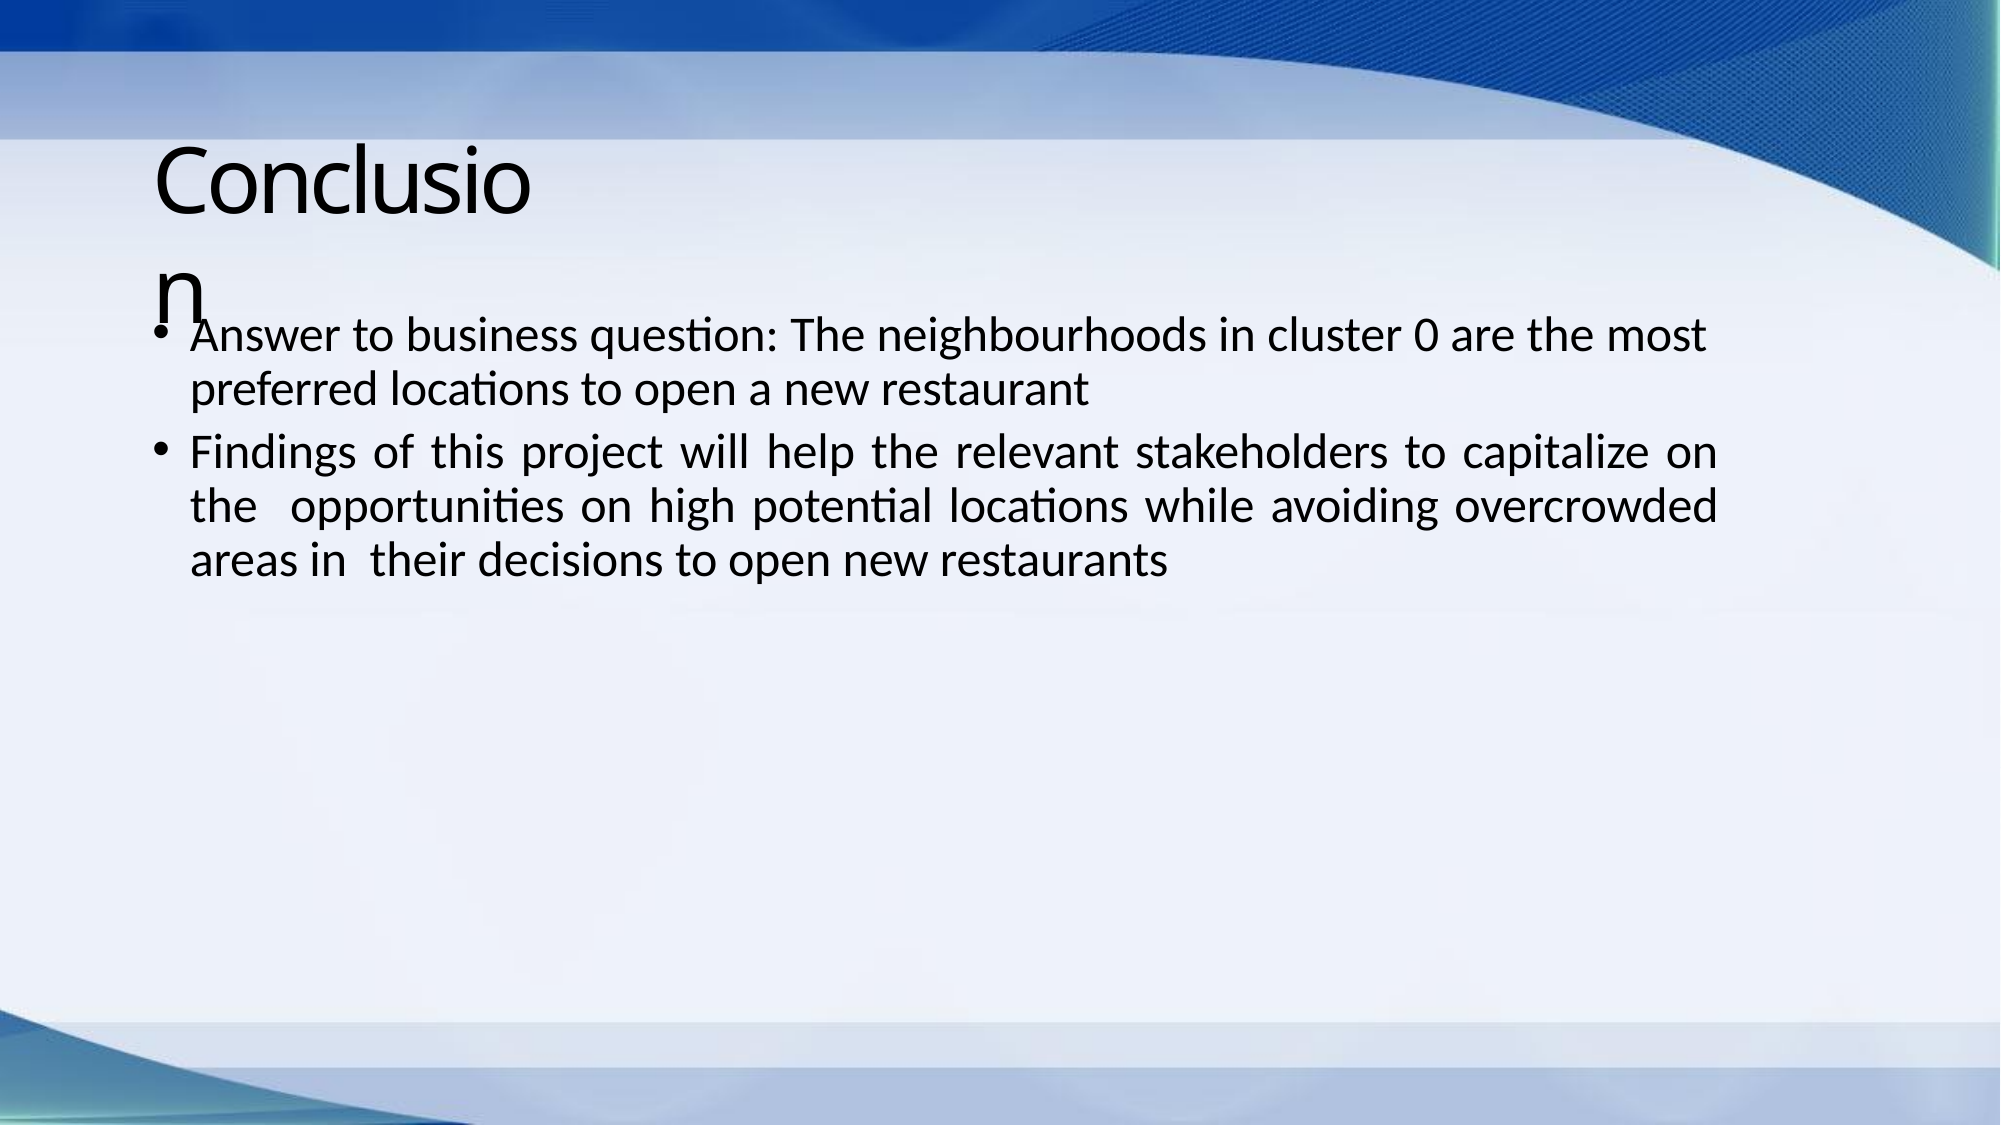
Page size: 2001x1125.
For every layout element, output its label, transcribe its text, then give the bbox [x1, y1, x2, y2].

text_box Answer to business question: The neighbourhoods in cluster 0 are the most preferred locations to open a new restaurant Findings of this project will help the relevant stakeholders to capitalize on the opportunities on high potential locations while avoiding overcrowded areas in their decisions to open new restaurants [150, 298, 1769, 587]
title Conclusion [150, 119, 551, 298]
picture [0, 0, 2001, 1125]
